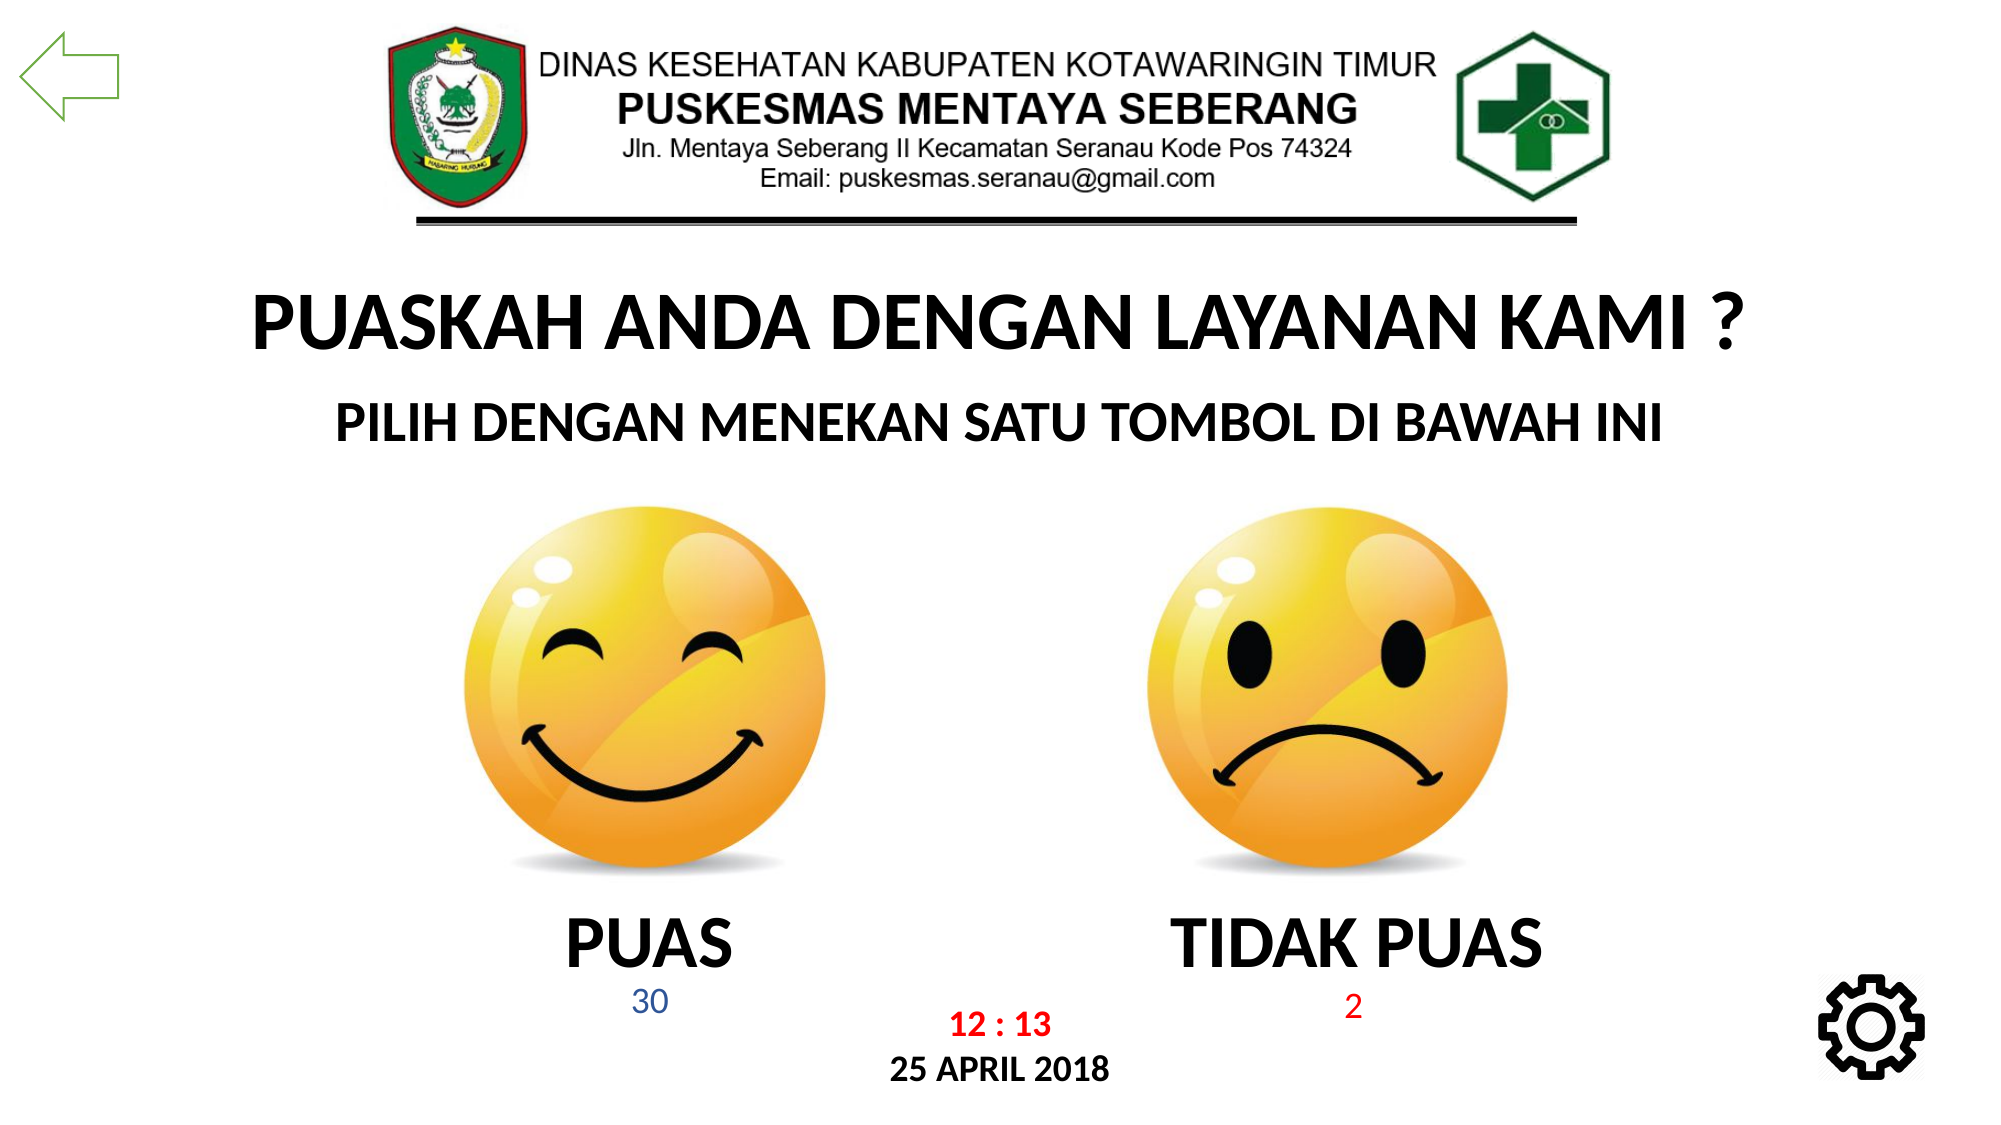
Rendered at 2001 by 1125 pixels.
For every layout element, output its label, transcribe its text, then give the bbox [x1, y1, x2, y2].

picture [438, 491, 862, 886]
text_box 2 [1329, 973, 1379, 1034]
text_box PUASKAH ANDA DENGAN LAYANAN KAMI ? [237, 259, 1763, 374]
text_box 30 [616, 968, 684, 1029]
text_box PILIH DENGAN MENEKAN SATU TOMBOL DI BAWAH INI [320, 375, 1680, 460]
text_box TIDAK PUAS [1155, 885, 1560, 990]
picture [1138, 491, 1520, 886]
text_box PUAS [551, 886, 749, 990]
picture [1817, 973, 1925, 1081]
picture [380, 20, 1620, 229]
text_box 12 : 13 25 APRIL 2018 [874, 991, 1126, 1125]
text_box [18, 30, 120, 123]
